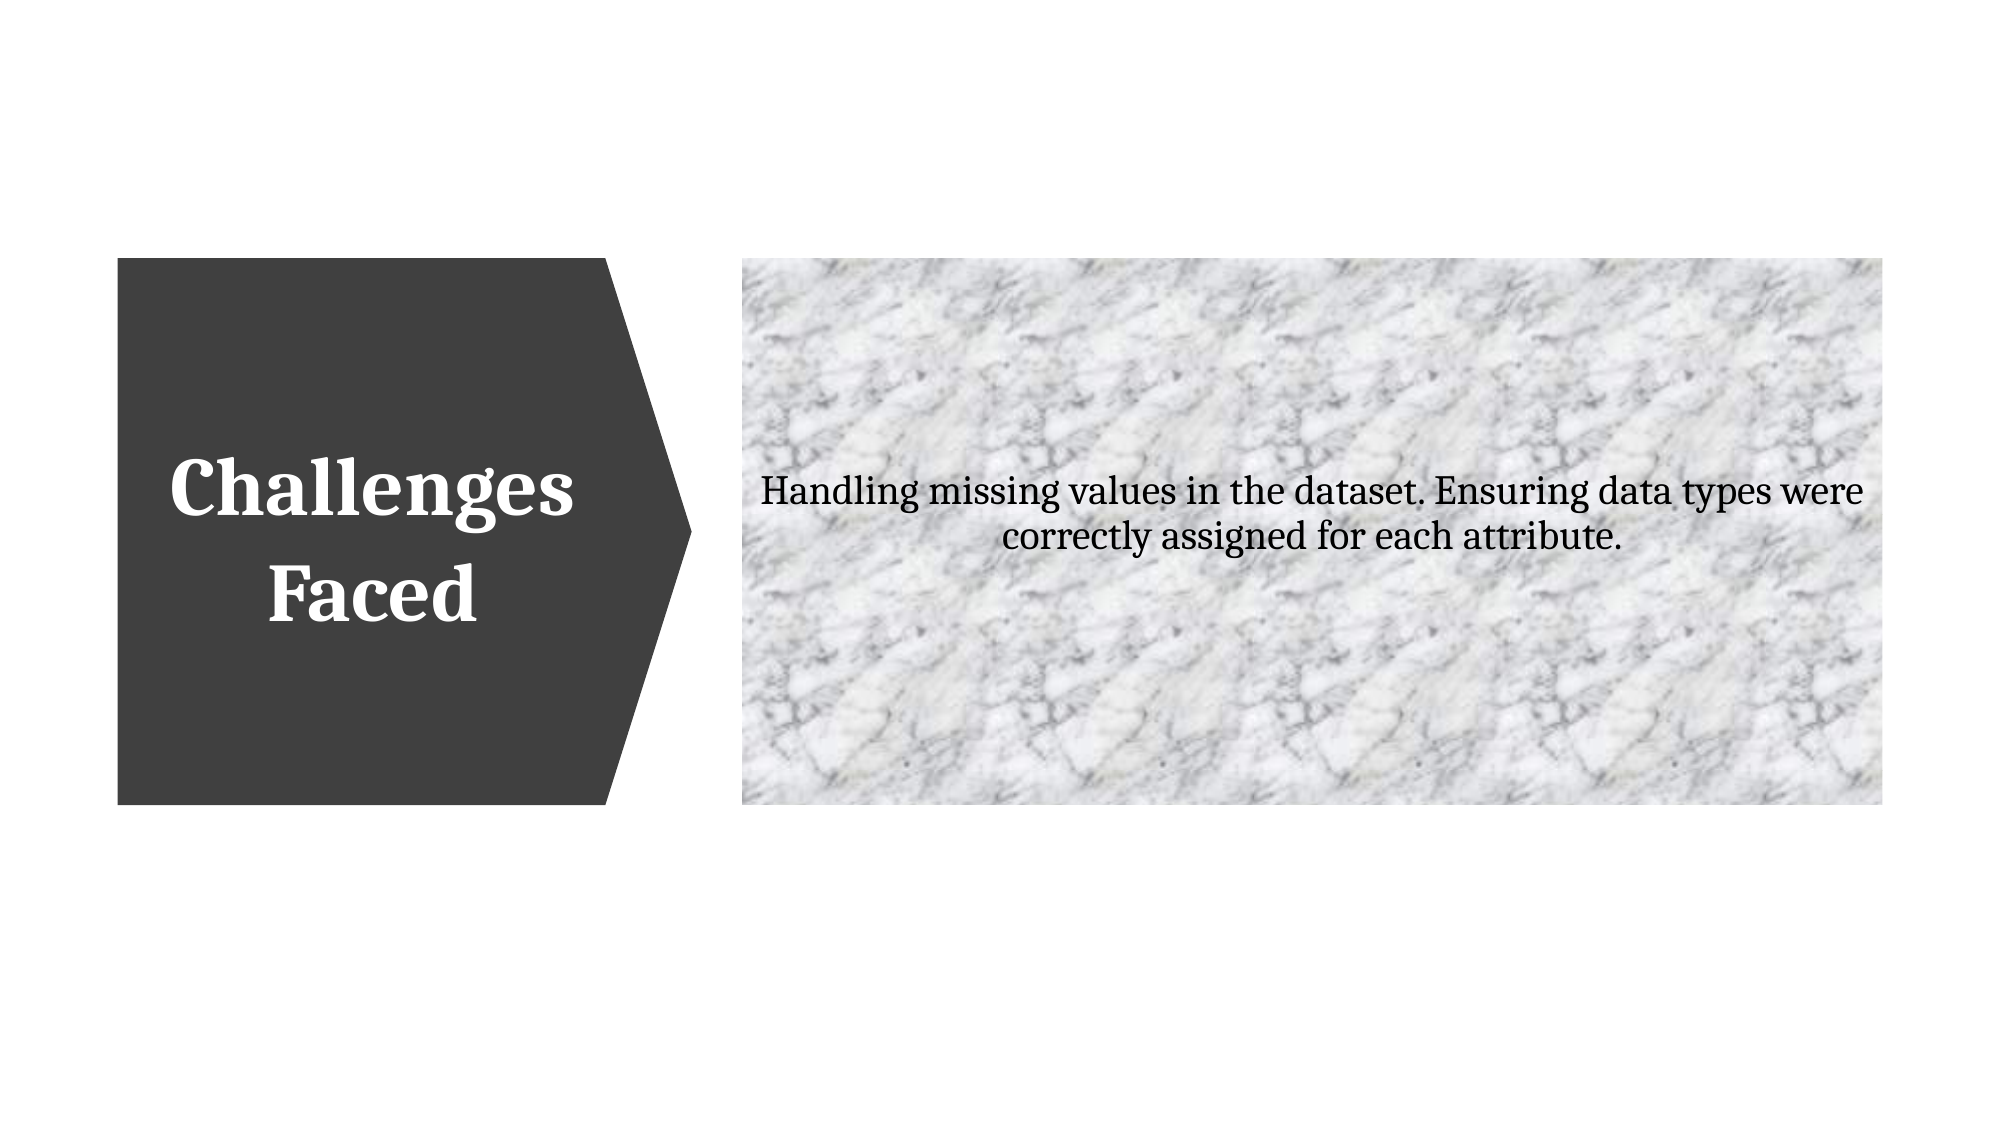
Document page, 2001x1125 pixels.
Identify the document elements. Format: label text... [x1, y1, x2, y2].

list Handling missing values in the dataset. Ensuring data types were correctly assigned for each attribute. [742, 258, 1883, 805]
title Challenges Faced [117, 258, 629, 805]
text_box [629, 329, 693, 734]
